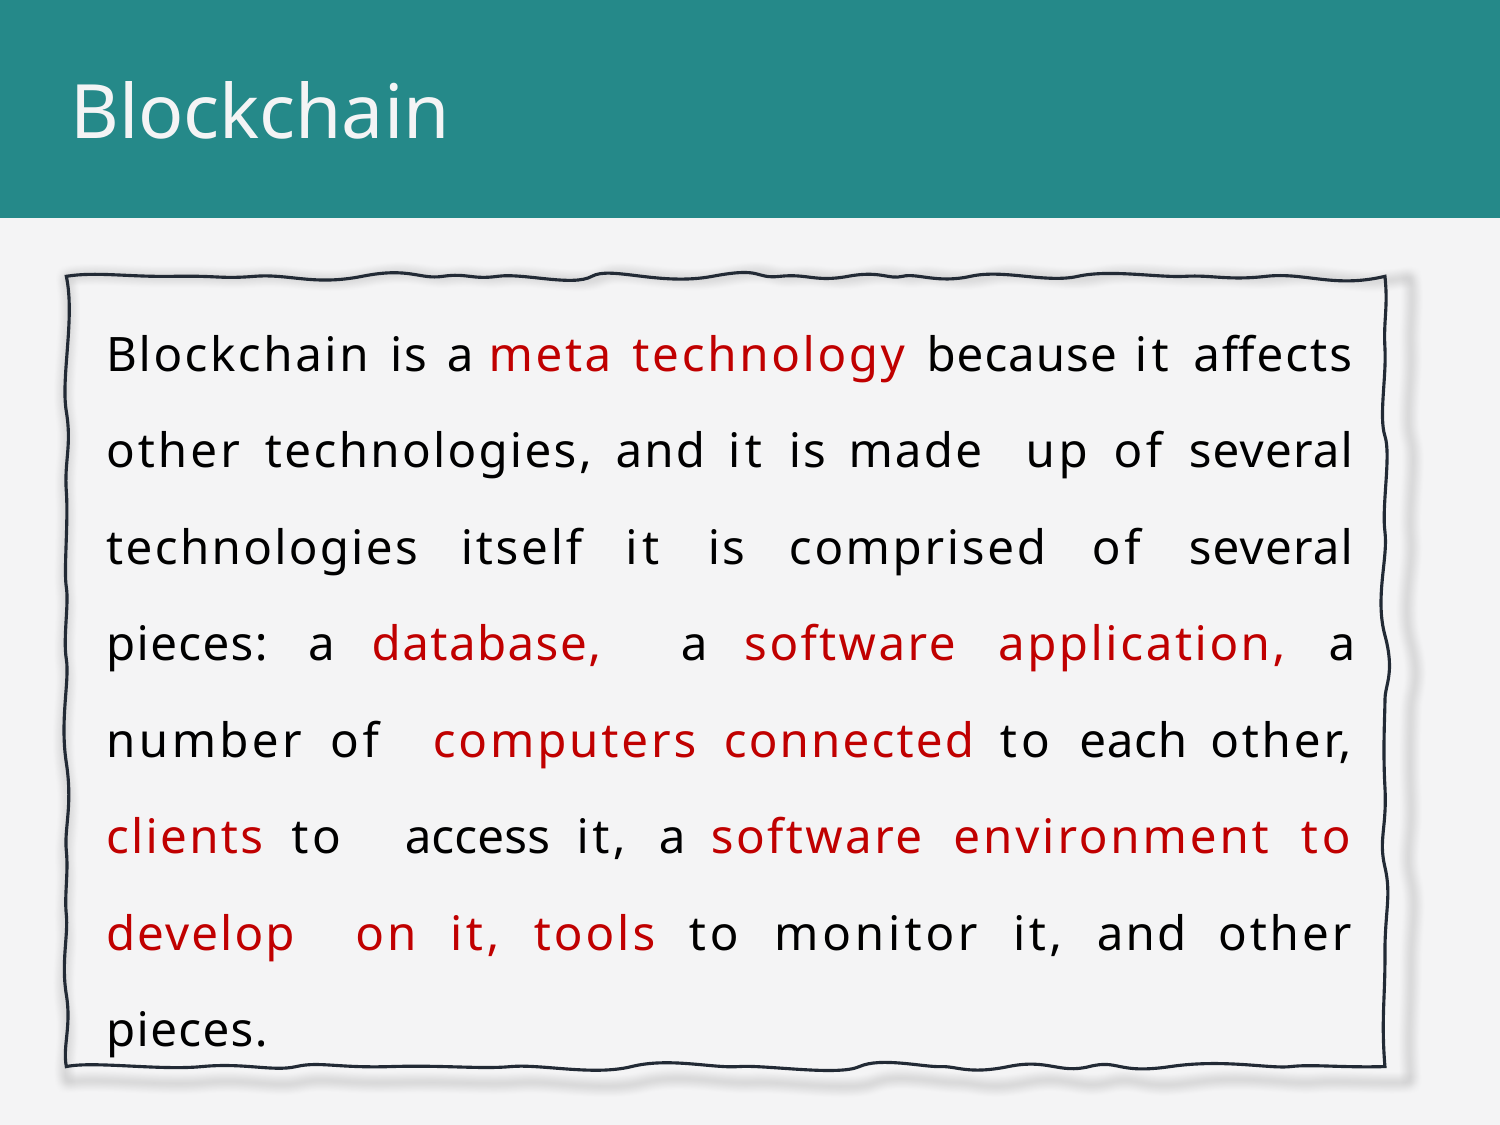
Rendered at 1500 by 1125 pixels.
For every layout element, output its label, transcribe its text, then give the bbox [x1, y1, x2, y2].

title Blockchain [55, 0, 1350, 218]
text_box [62, 271, 1391, 1072]
